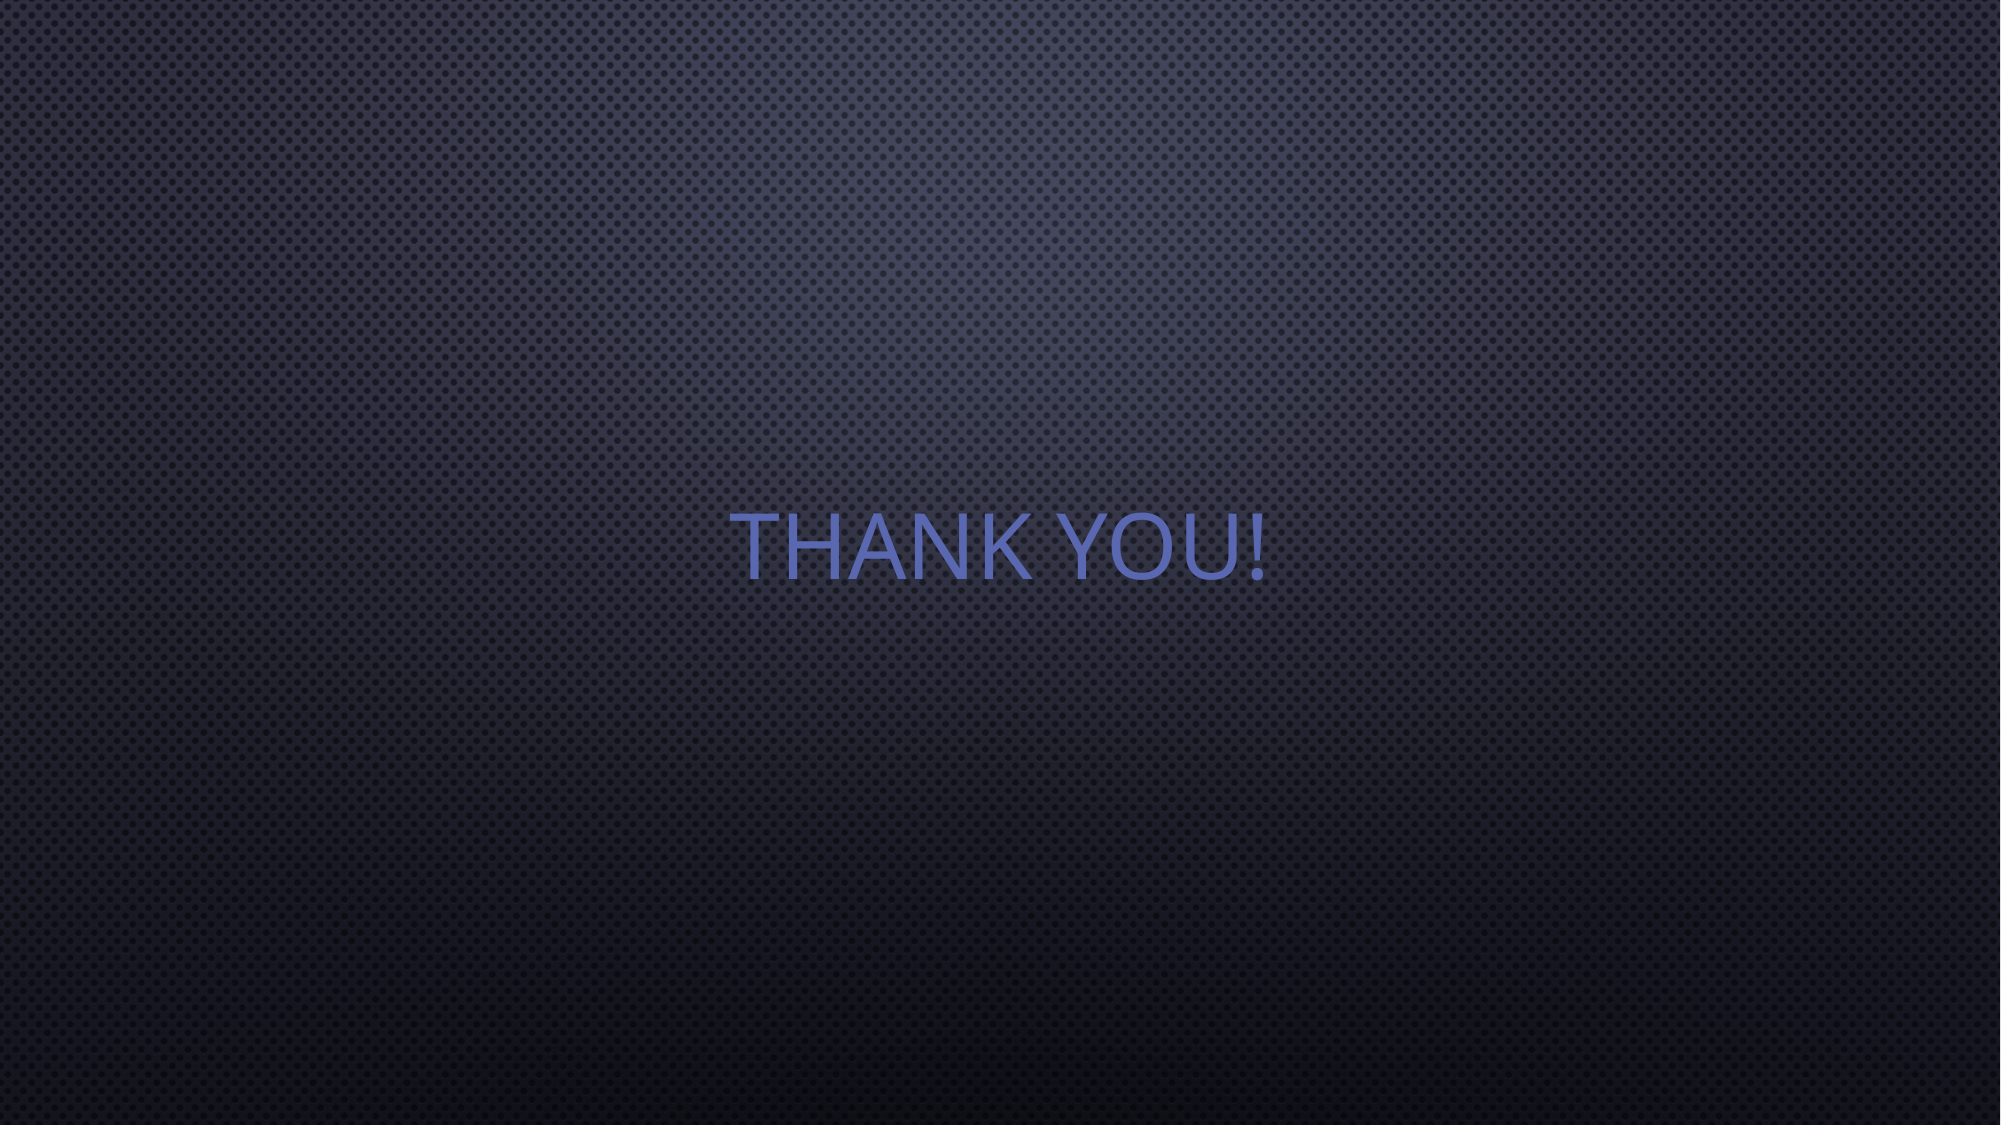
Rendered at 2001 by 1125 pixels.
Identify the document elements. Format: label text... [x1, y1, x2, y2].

text_box THANK YOU! [714, 480, 1286, 606]
